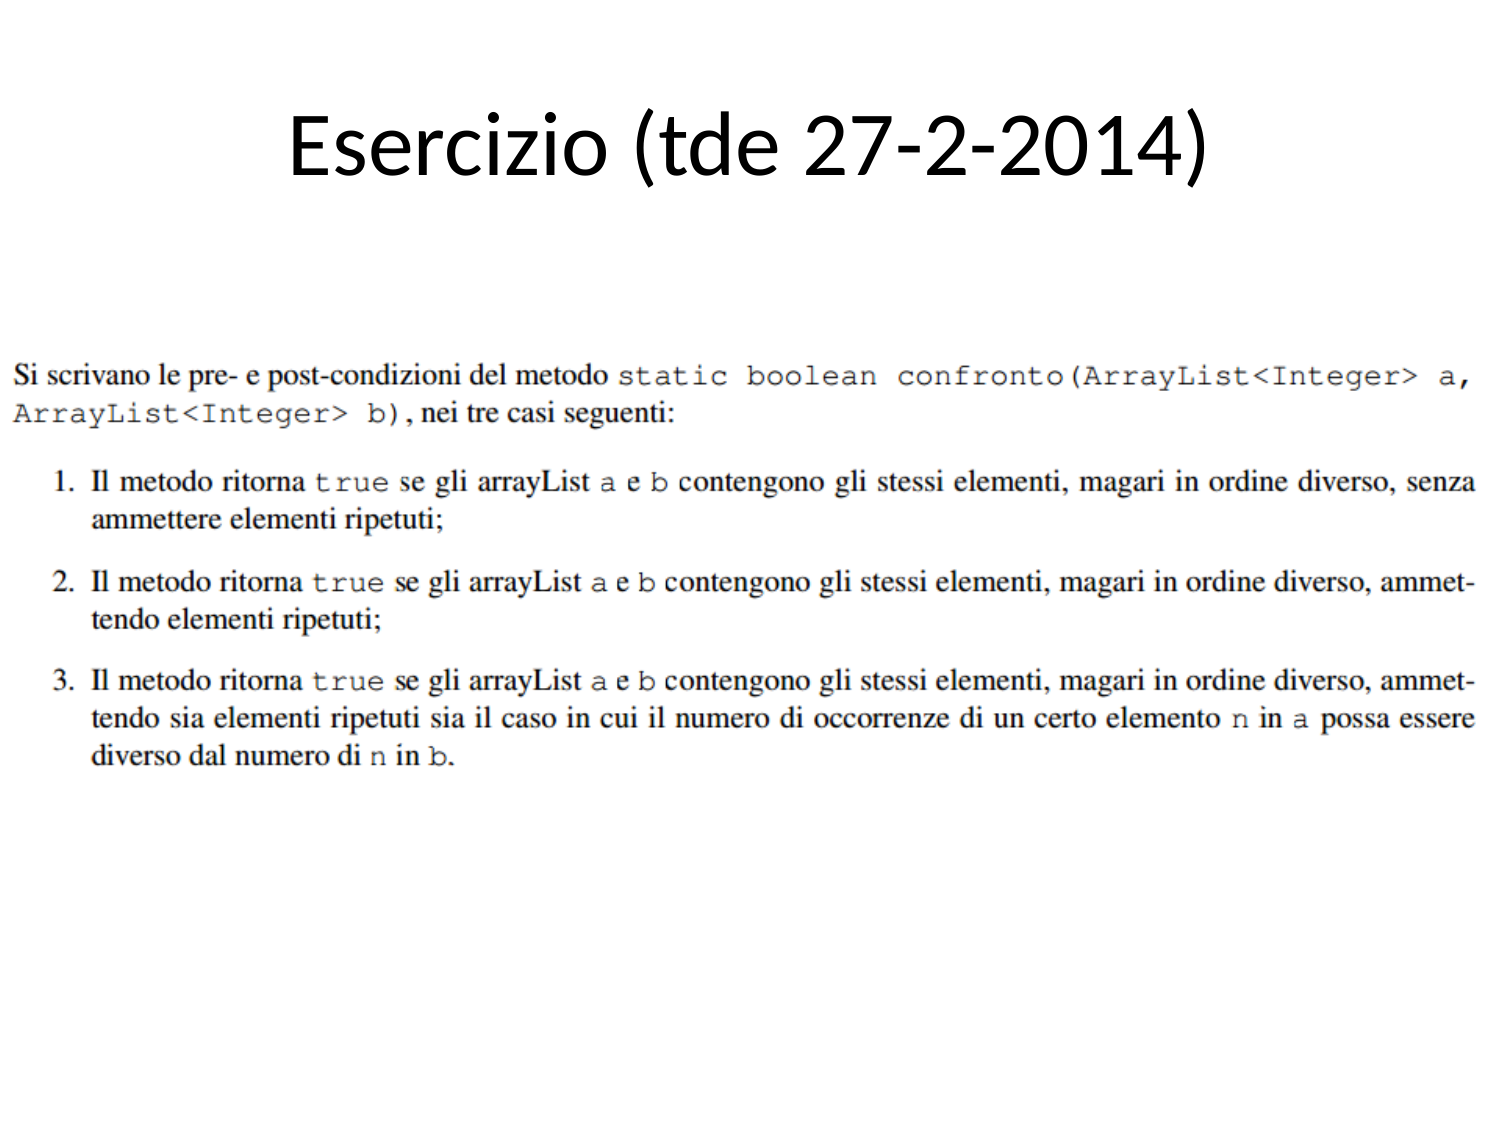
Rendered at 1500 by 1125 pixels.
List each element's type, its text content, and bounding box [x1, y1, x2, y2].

picture [0, 344, 1500, 781]
title Esercizio (tde 27-2-2014) [75, 45, 1425, 233]
